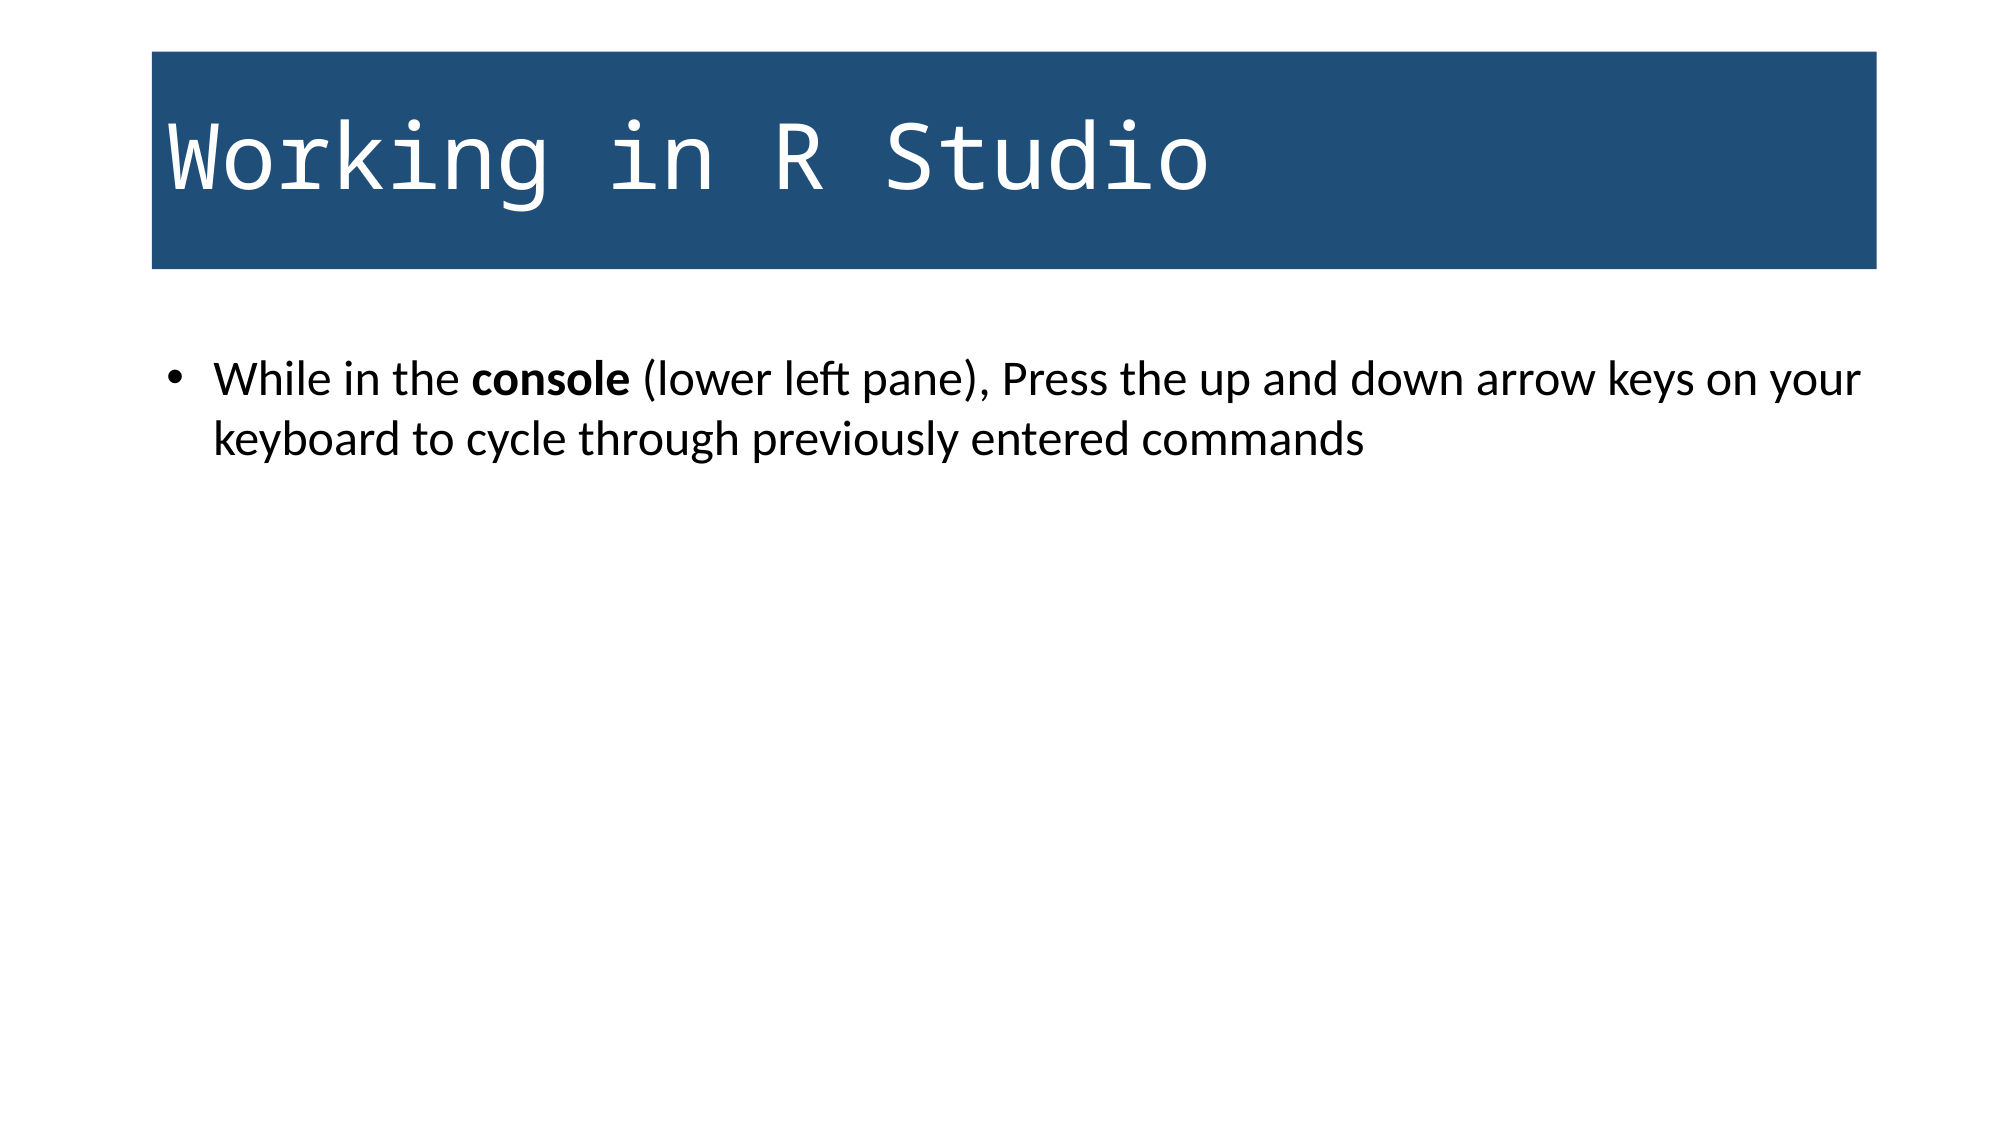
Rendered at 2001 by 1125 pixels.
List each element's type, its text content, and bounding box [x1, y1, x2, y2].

text_box While in the console (lower left pane), Press the up and down arrow keys on your keyboard to cycle through previously entered commands [151, 338, 1888, 534]
title Working in R Studio [151, 51, 1877, 270]
